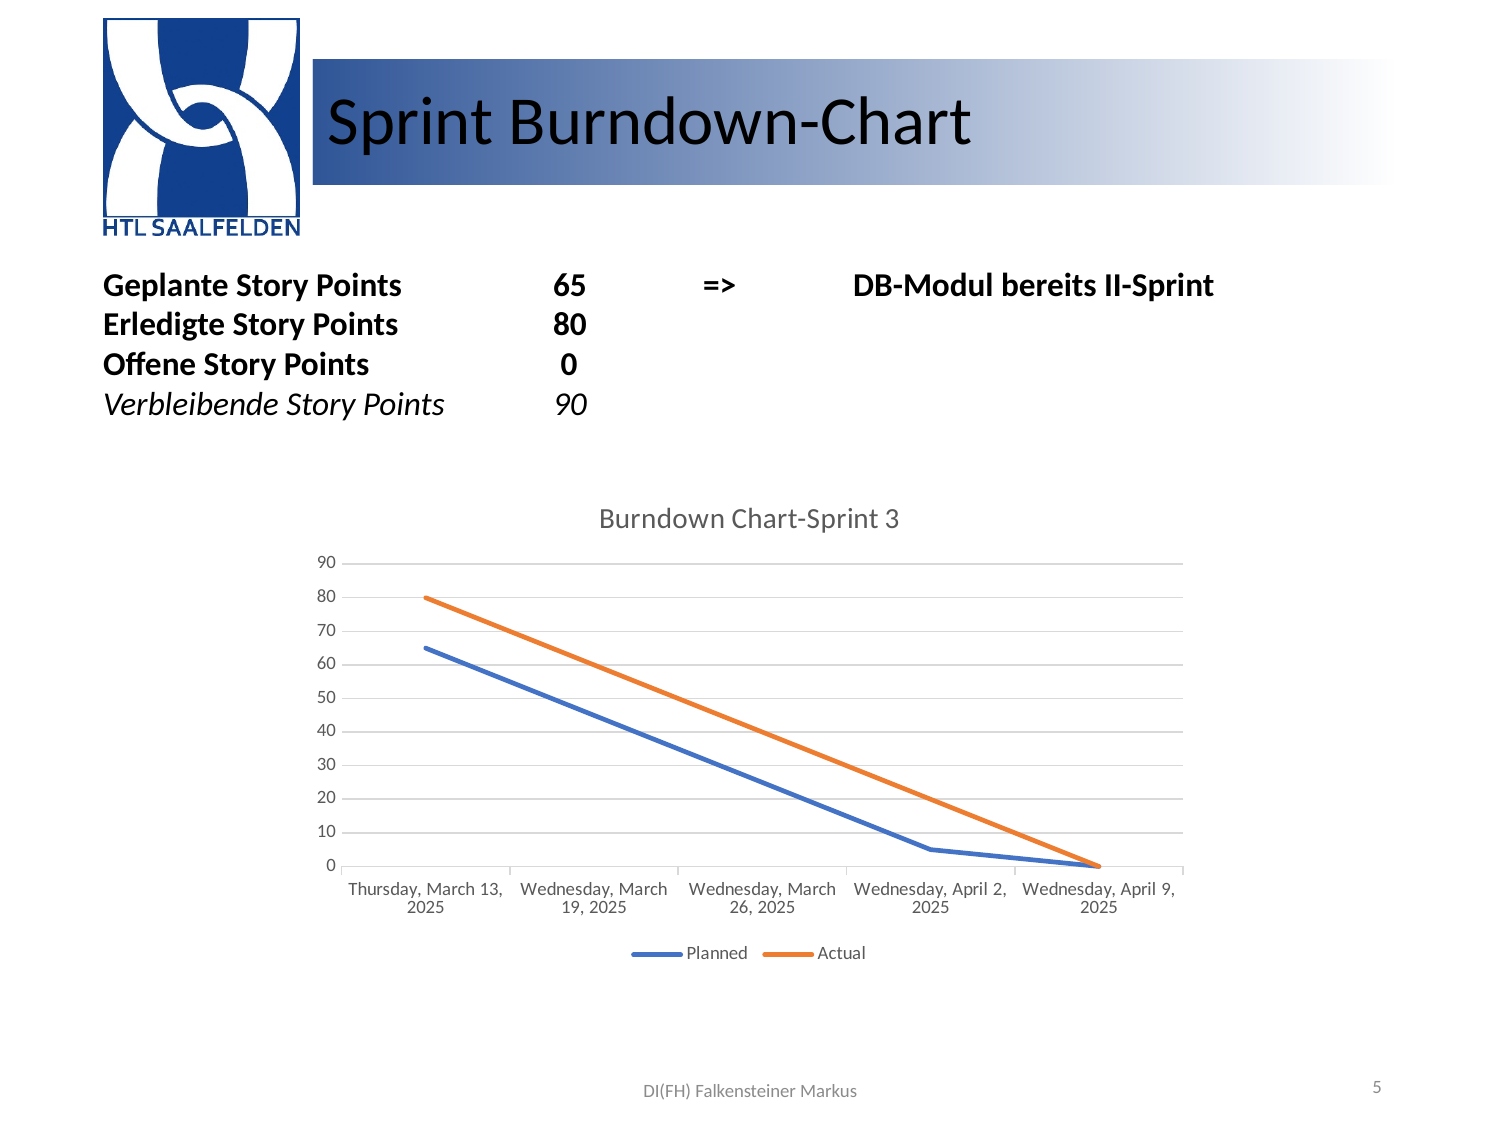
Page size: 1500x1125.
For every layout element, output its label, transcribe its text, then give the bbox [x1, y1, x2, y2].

slide_number 5 [1059, 1056, 1397, 1117]
chart [298, 479, 1202, 971]
picture [103, 18, 300, 236]
title Sprint Burndown-Chart [312, 59, 1397, 185]
footer DI(FH) Falkensteiner Markus [496, 1059, 1004, 1120]
text_box Geplante Story Points 65 => DB-Modul bereits II-Sprint Erledigte Story Points 80 Offene Story Points 0 Verbleibende Story Points 90 [88, 255, 1353, 430]
